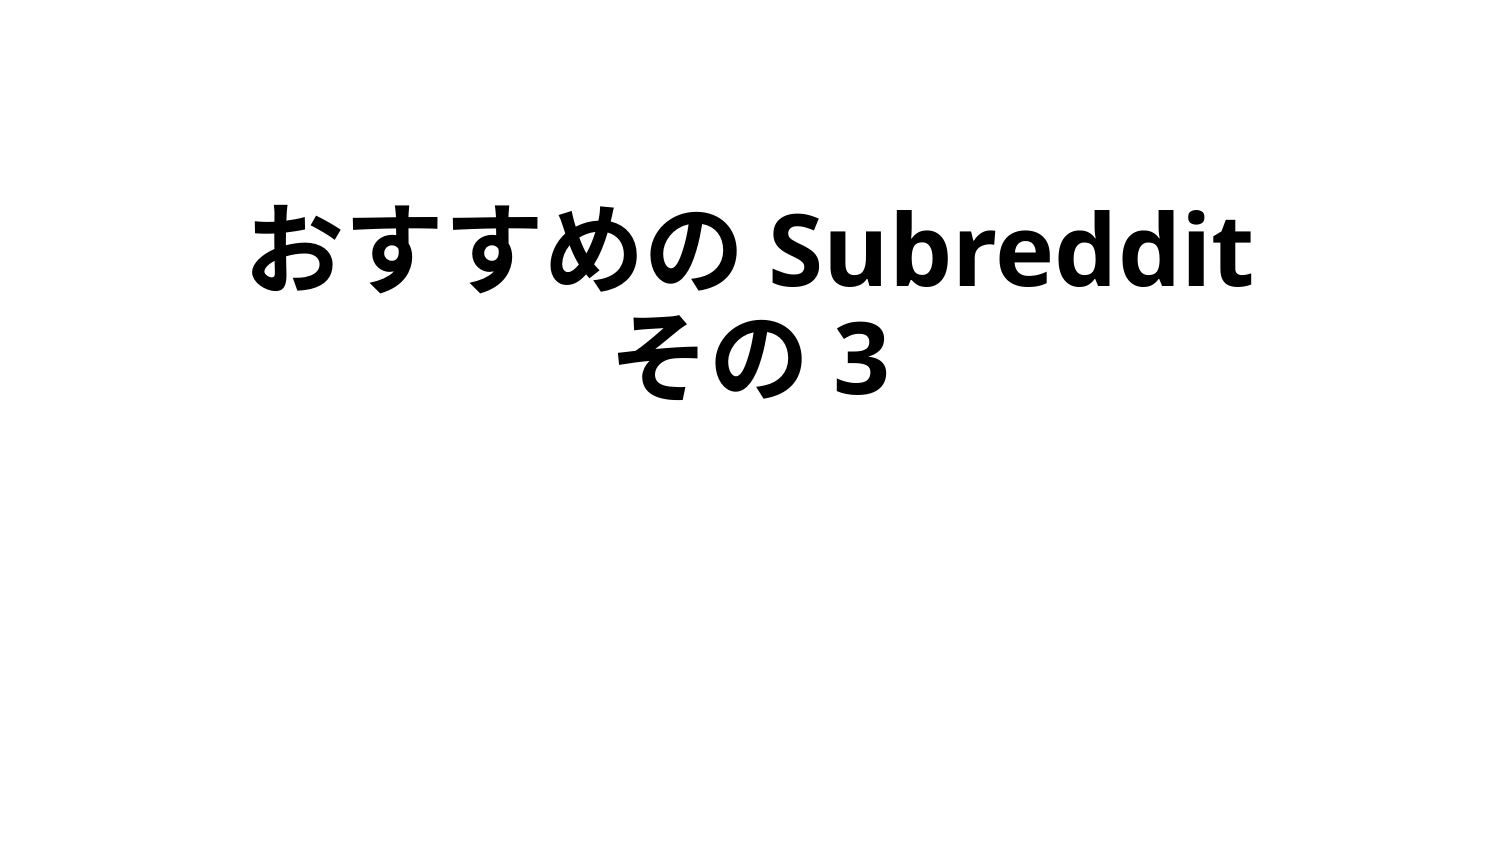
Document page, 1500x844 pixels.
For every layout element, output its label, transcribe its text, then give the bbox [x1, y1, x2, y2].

title おすすめのSubreddit その3 [51, 352, 1449, 491]
